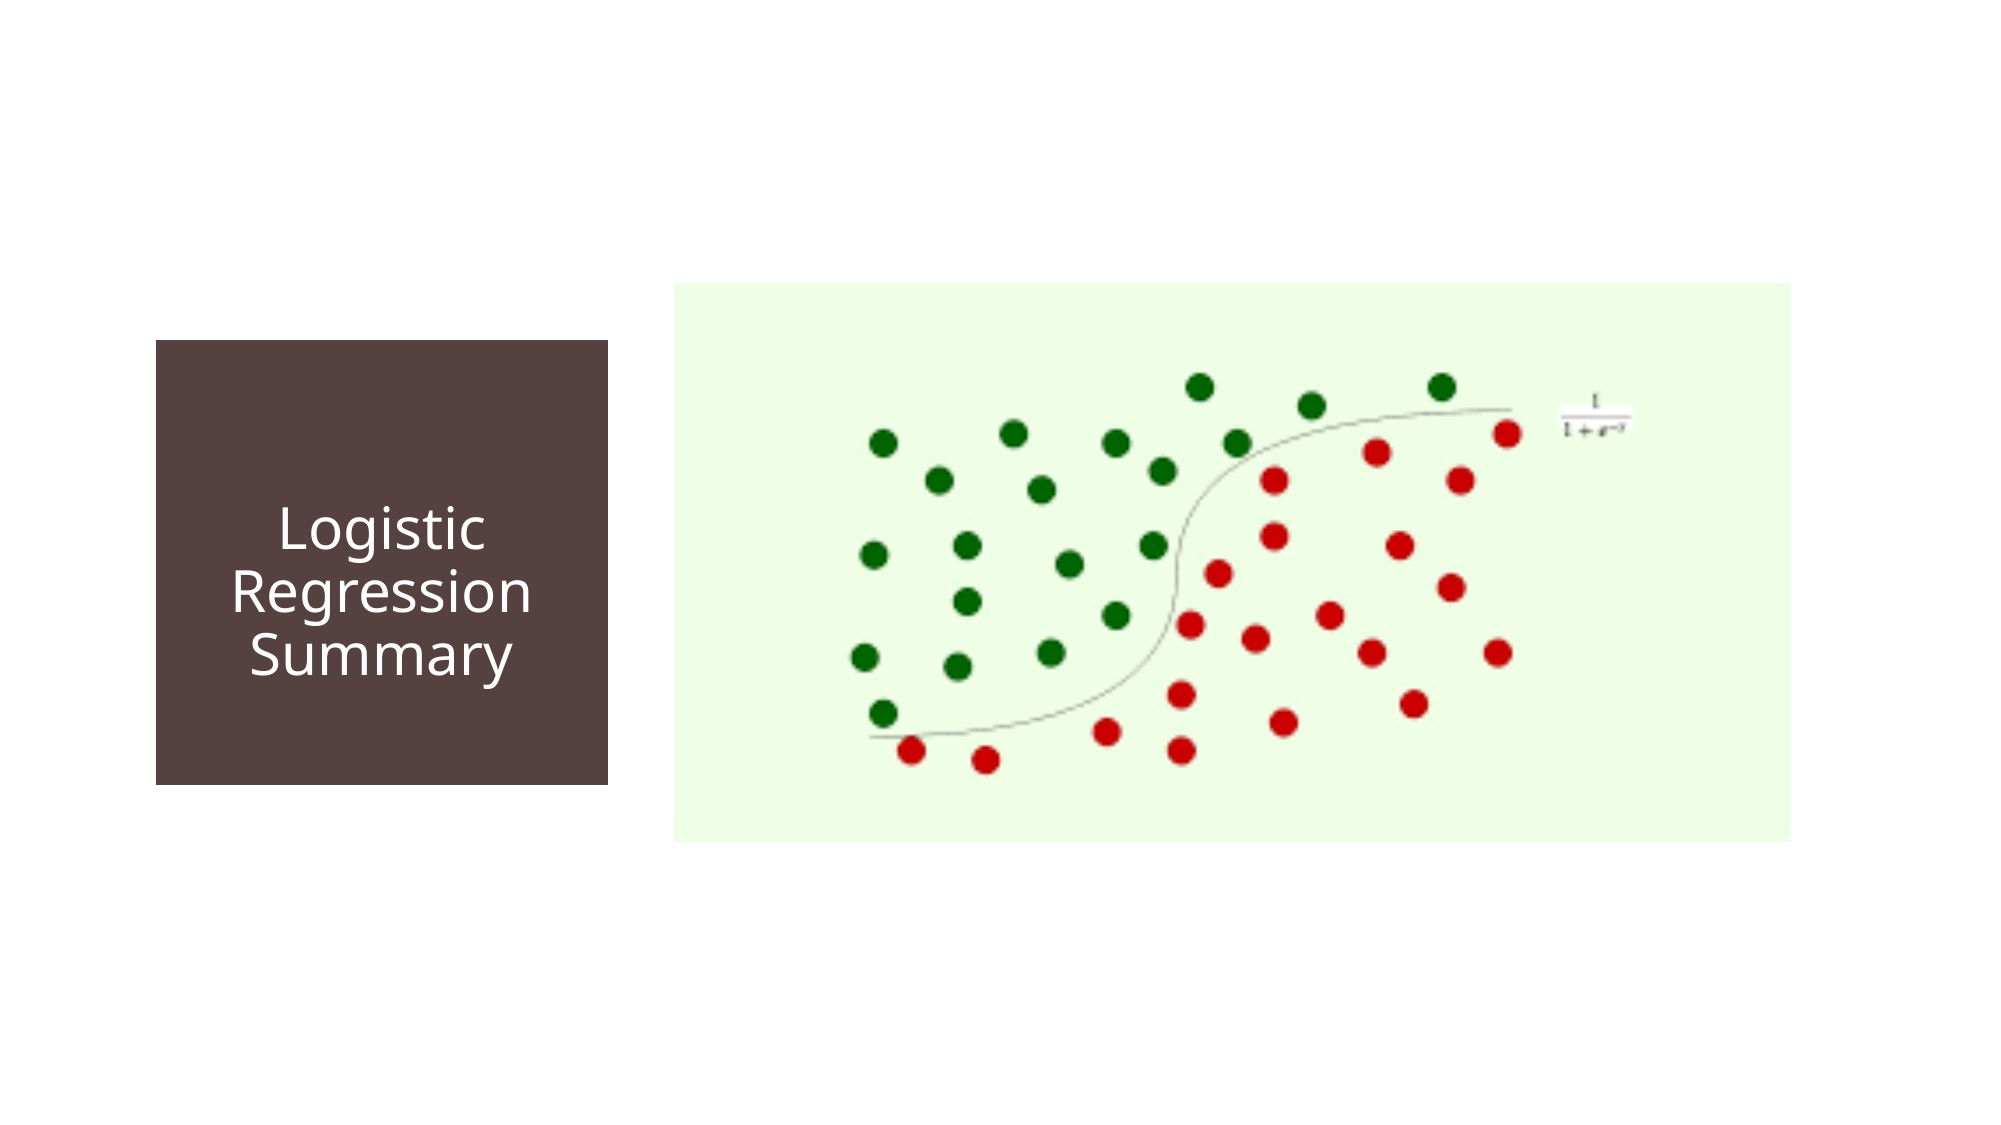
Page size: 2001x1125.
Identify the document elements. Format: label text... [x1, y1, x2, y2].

title Logistic Regression Summary [156, 340, 608, 785]
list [674, 283, 1791, 842]
